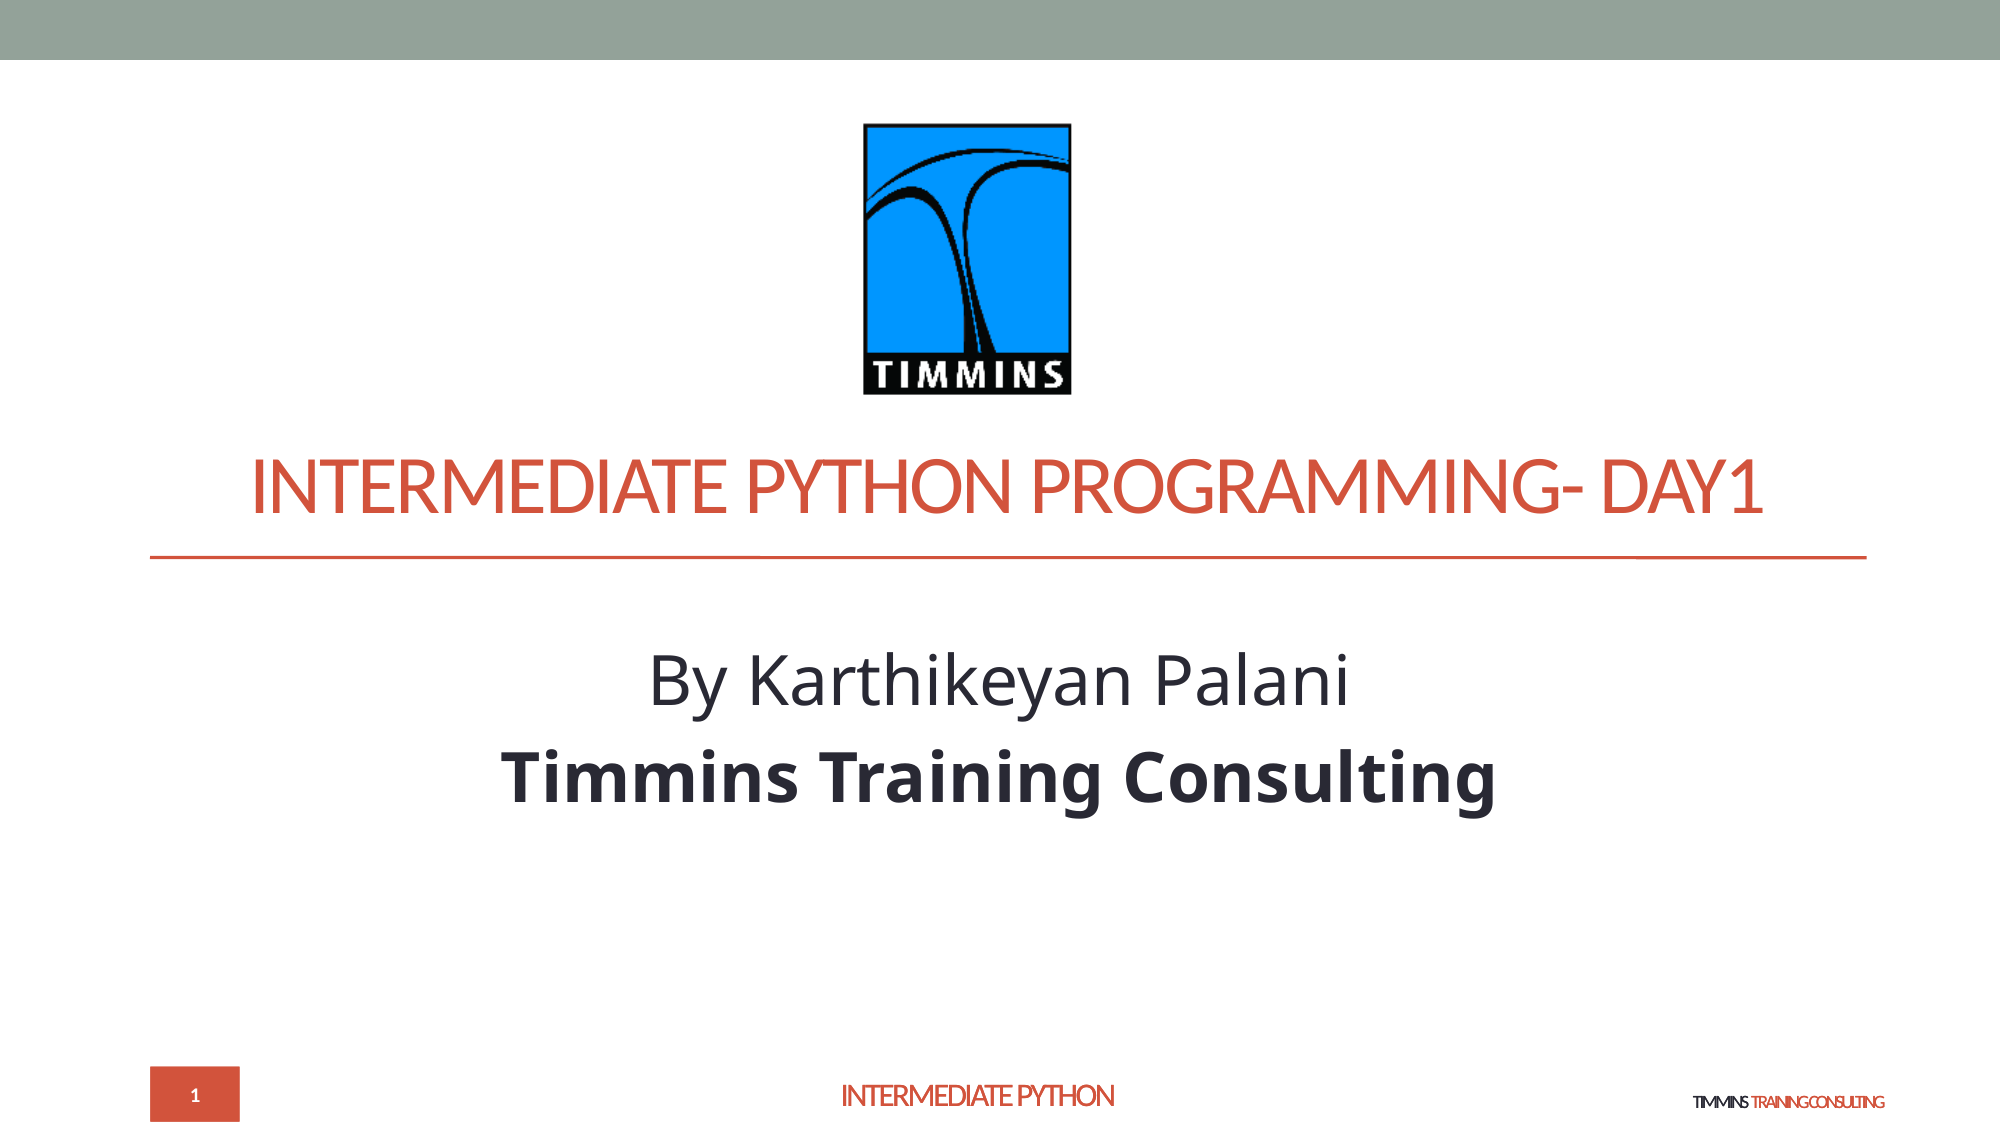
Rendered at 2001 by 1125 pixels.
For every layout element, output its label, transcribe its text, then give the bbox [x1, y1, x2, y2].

slide_number 1 [150, 1066, 240, 1122]
picture [844, 106, 1092, 413]
subtitle By Karthikeyan Palani Timmins Training Consulting [300, 624, 1700, 913]
title Intermediate Python programming- DAY1 [150, 224, 1867, 542]
